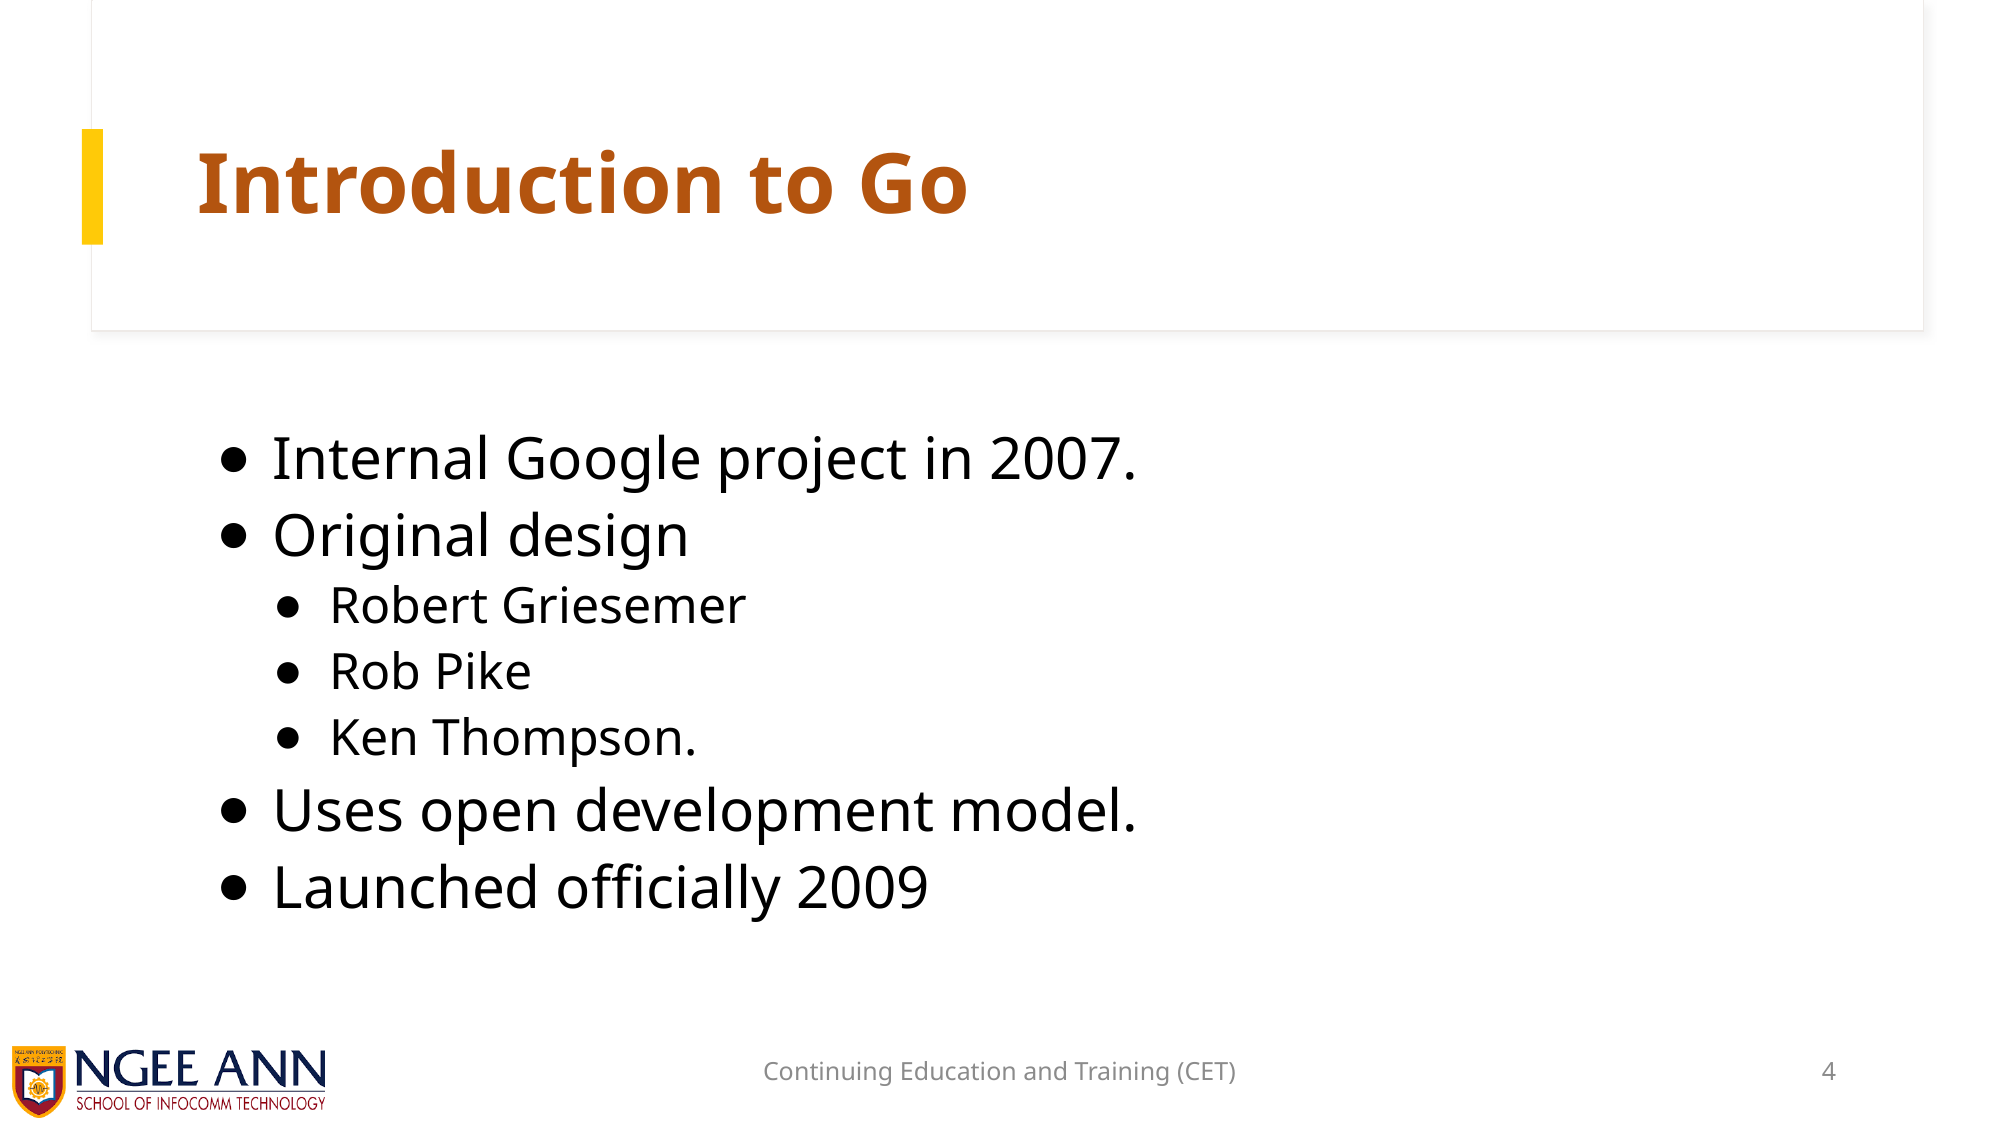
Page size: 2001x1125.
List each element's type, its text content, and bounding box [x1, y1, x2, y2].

picture [12, 1046, 325, 1118]
slide_number 4 [1401, 1042, 1851, 1103]
title Introduction to Go [183, 90, 1851, 284]
list Internal Google project in 2007. Original design Robert Griesemer Rob Pike Ken Thompson. Uses open development model. Launched officially 2009 [183, 406, 1851, 1013]
footer Continuing Education and Training (CET) [662, 1042, 1338, 1103]
